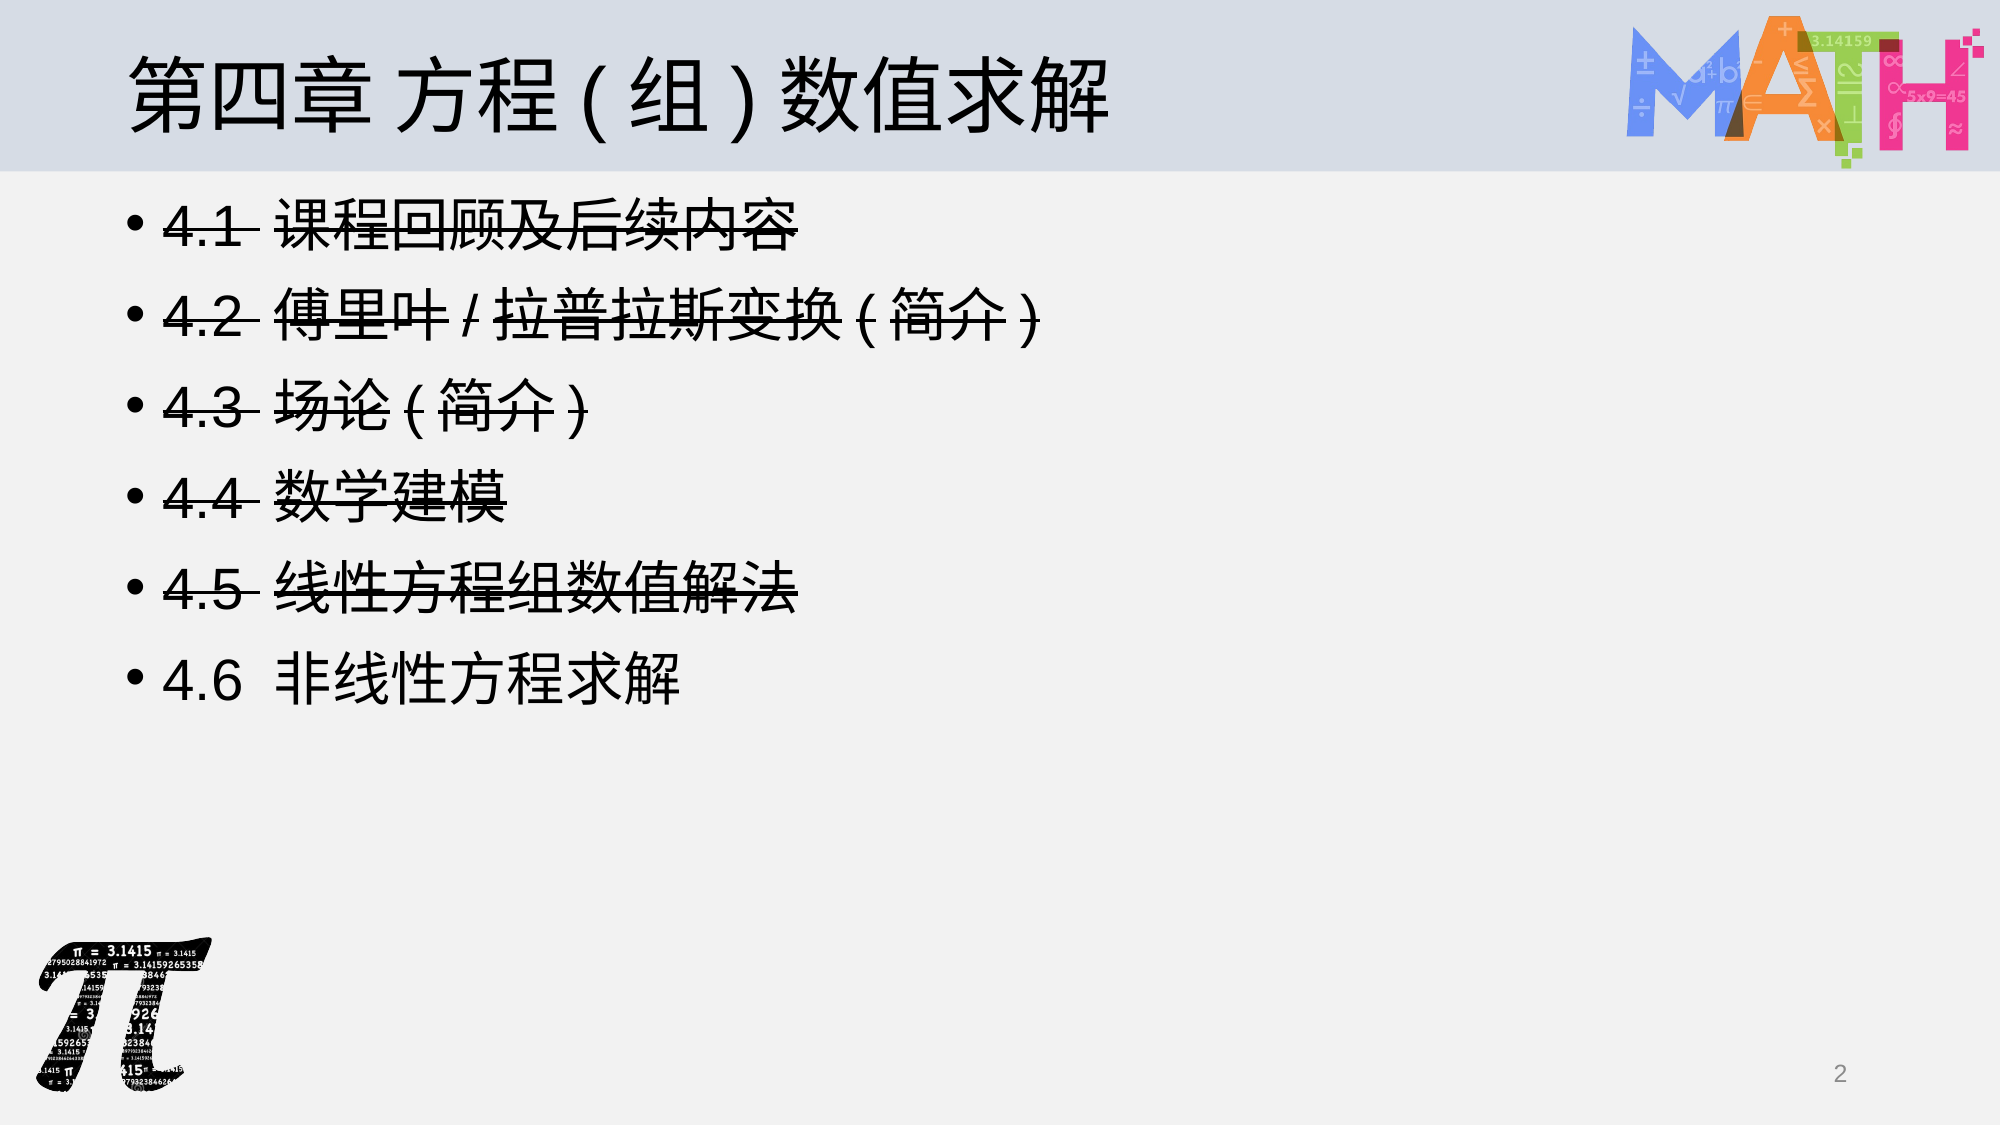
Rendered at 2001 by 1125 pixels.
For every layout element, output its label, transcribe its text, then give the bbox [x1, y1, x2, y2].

title 第四章 方程(组)数值求解 [109, 18, 1890, 153]
slide_number 2 [1412, 1043, 1863, 1103]
picture [1626, 15, 1984, 169]
picture [36, 937, 212, 1092]
list 4.1 课程回顾及后续内容 4.2 傅里叶/拉普拉斯变换(简介) 4.3 场论(简介) 4.4 数学建模 4.5 线性方程组数值解法 4.6 非线性方程求解 [109, 180, 1890, 1043]
